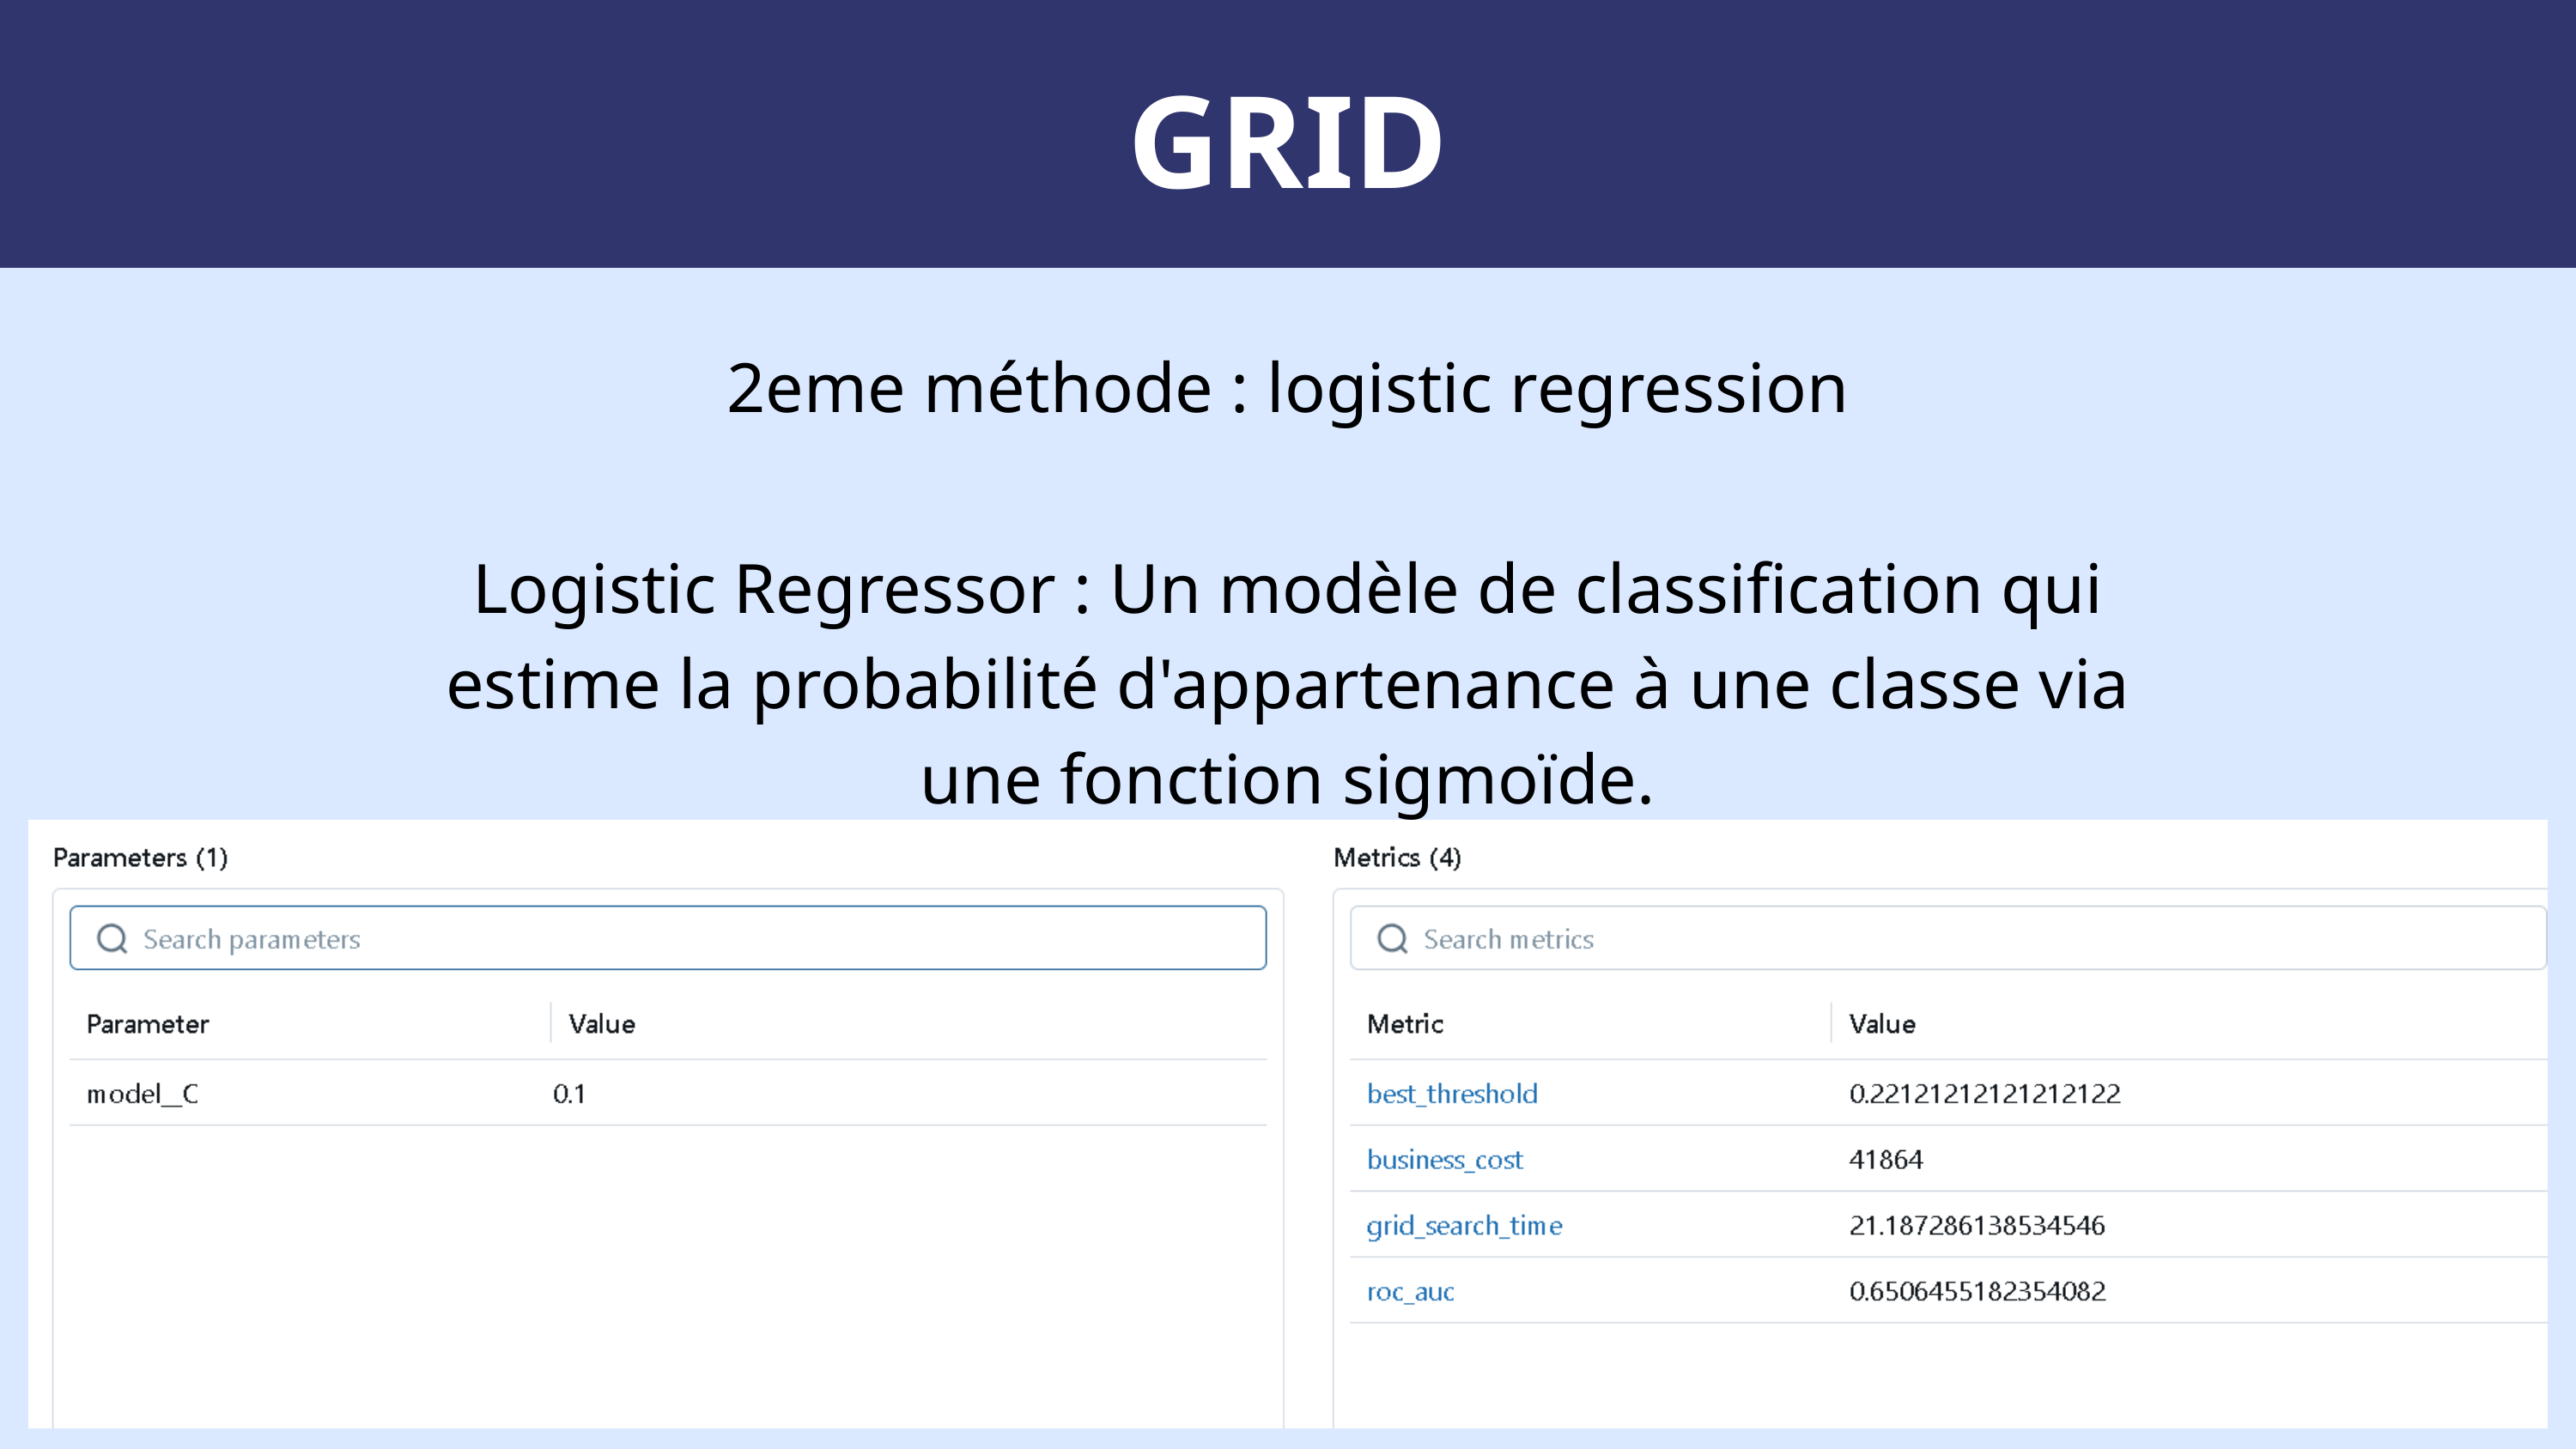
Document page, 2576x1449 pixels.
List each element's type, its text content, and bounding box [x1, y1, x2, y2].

picture [28, 820, 2548, 1429]
text_box Logistic Regressor : Un modèle de classification qui estime la probabilité d'appartenance à une classe via une fonction sigmoïde. [416, 531, 2160, 818]
text_box 2eme méthode : logistic regression [720, 330, 1856, 427]
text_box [0, 0, 2576, 269]
